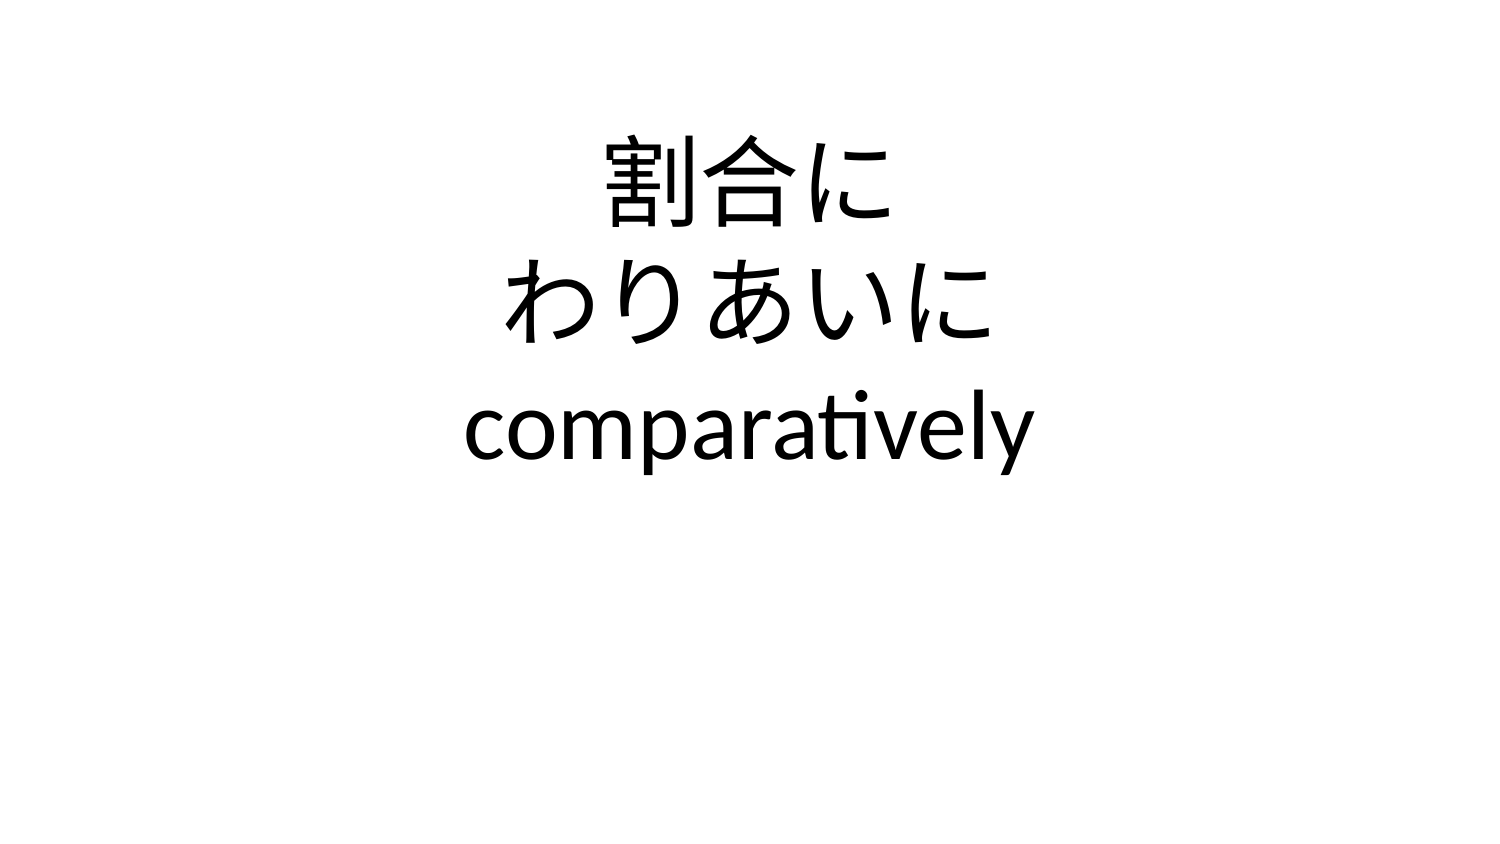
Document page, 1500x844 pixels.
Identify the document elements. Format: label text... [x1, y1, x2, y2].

text_box 割合に わりあいに comparatively [0, 149, 1500, 450]
